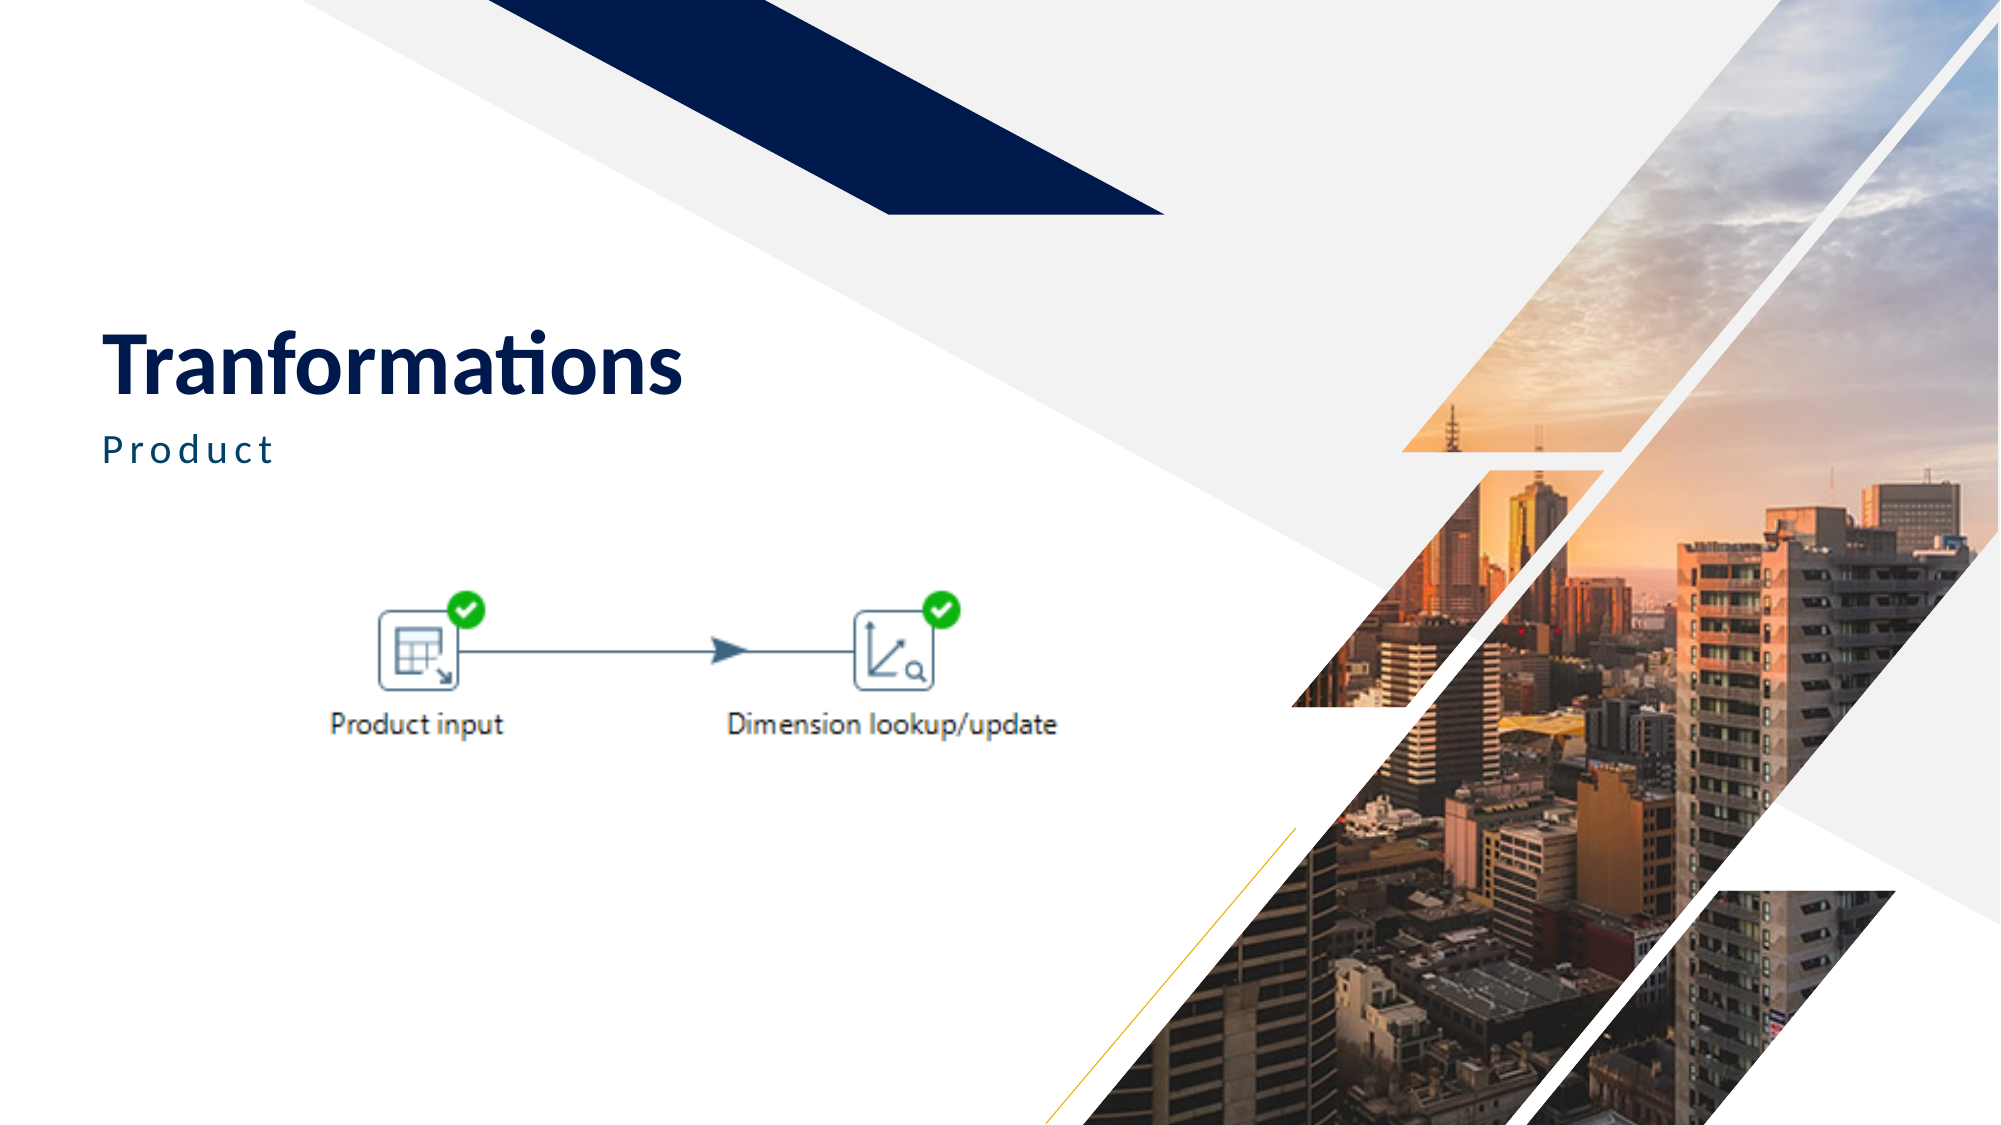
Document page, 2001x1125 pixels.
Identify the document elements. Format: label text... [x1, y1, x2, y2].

picture [1083, 0, 2000, 1125]
list Product [87, 420, 1083, 521]
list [291, 563, 1080, 780]
title Tranformations [87, 214, 1083, 415]
